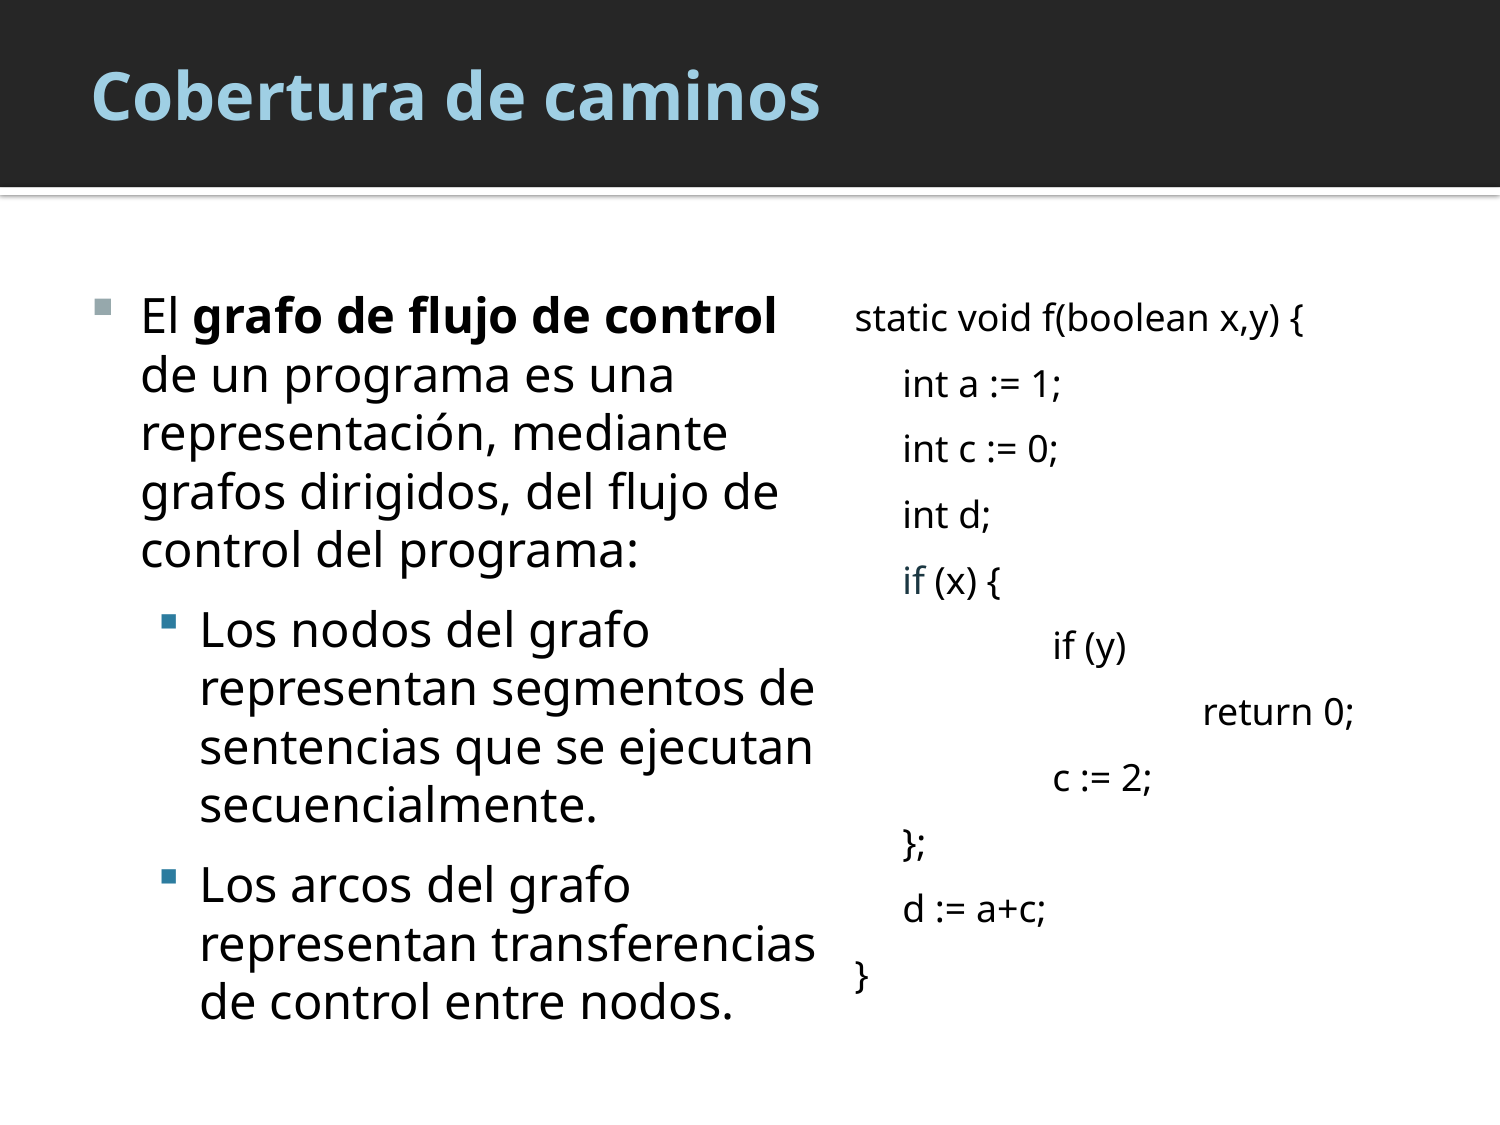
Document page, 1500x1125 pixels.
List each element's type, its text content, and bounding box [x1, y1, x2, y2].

title Cobertura de caminos [74, 5, 1163, 183]
text_box static void f(boolean x,y) { int a := 1; int c := 0; int d; if (x) { if (y) return 0; c := 2; }; d := a+c; } [844, 302, 1500, 1024]
list El grafo de flujo de control de un programa es una representación, mediante grafos dirigidos, del flujo de control del programa: Los nodos del grafo representan segmentos de sentencias que se ejecutan secuencialmente. Los arcos del grafo representan transferencias de control entre nodos. [74, 231, 833, 1083]
